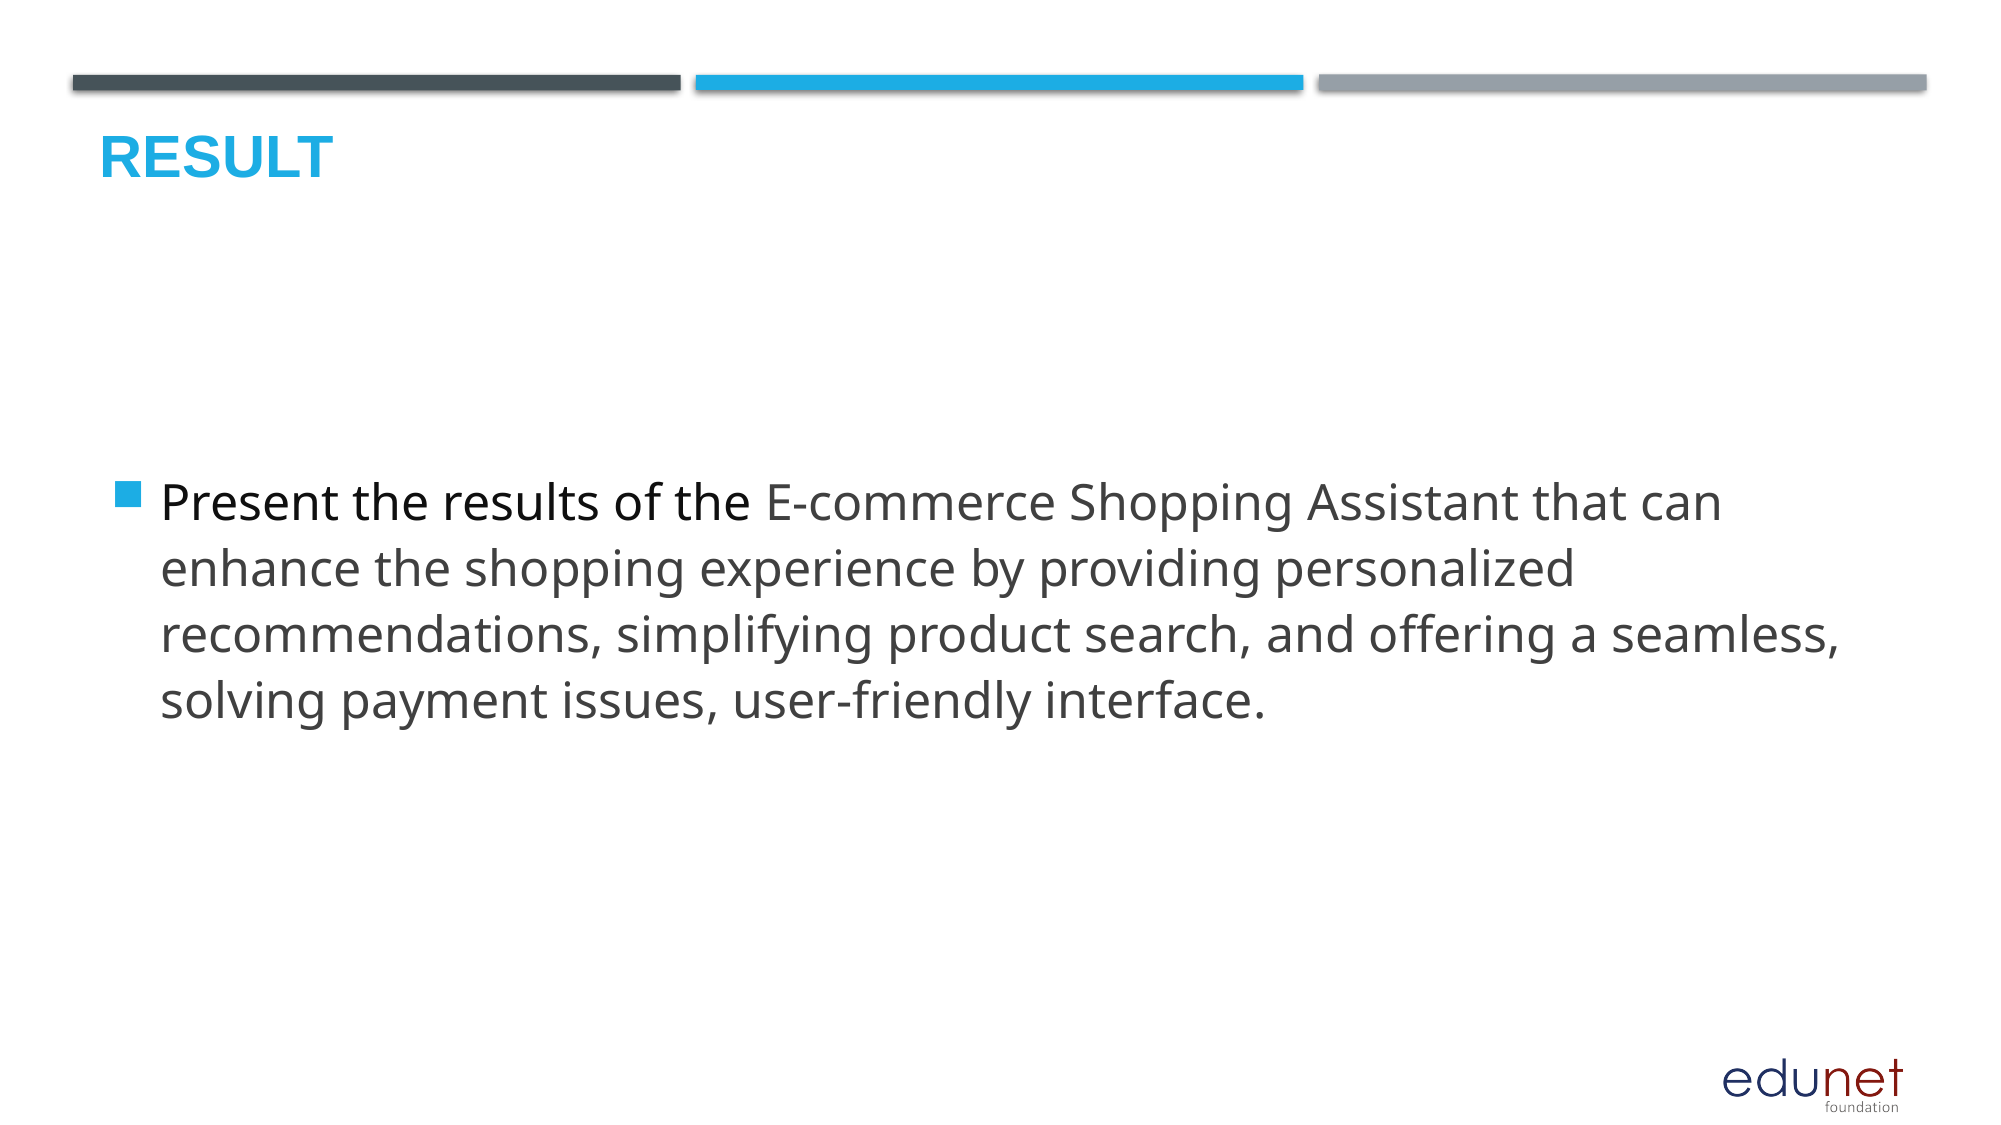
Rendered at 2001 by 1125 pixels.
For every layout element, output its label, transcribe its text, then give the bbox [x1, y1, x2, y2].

picture [1719, 1056, 1905, 1116]
title Result [84, 110, 1895, 198]
list Present the results of the E-commerce Shopping Assistant that can enhance the shopping experience by providing personalized recommendations, simplifying product search, and offering a seamless, solving payment issues, user-friendly interface. [95, 213, 1905, 981]
